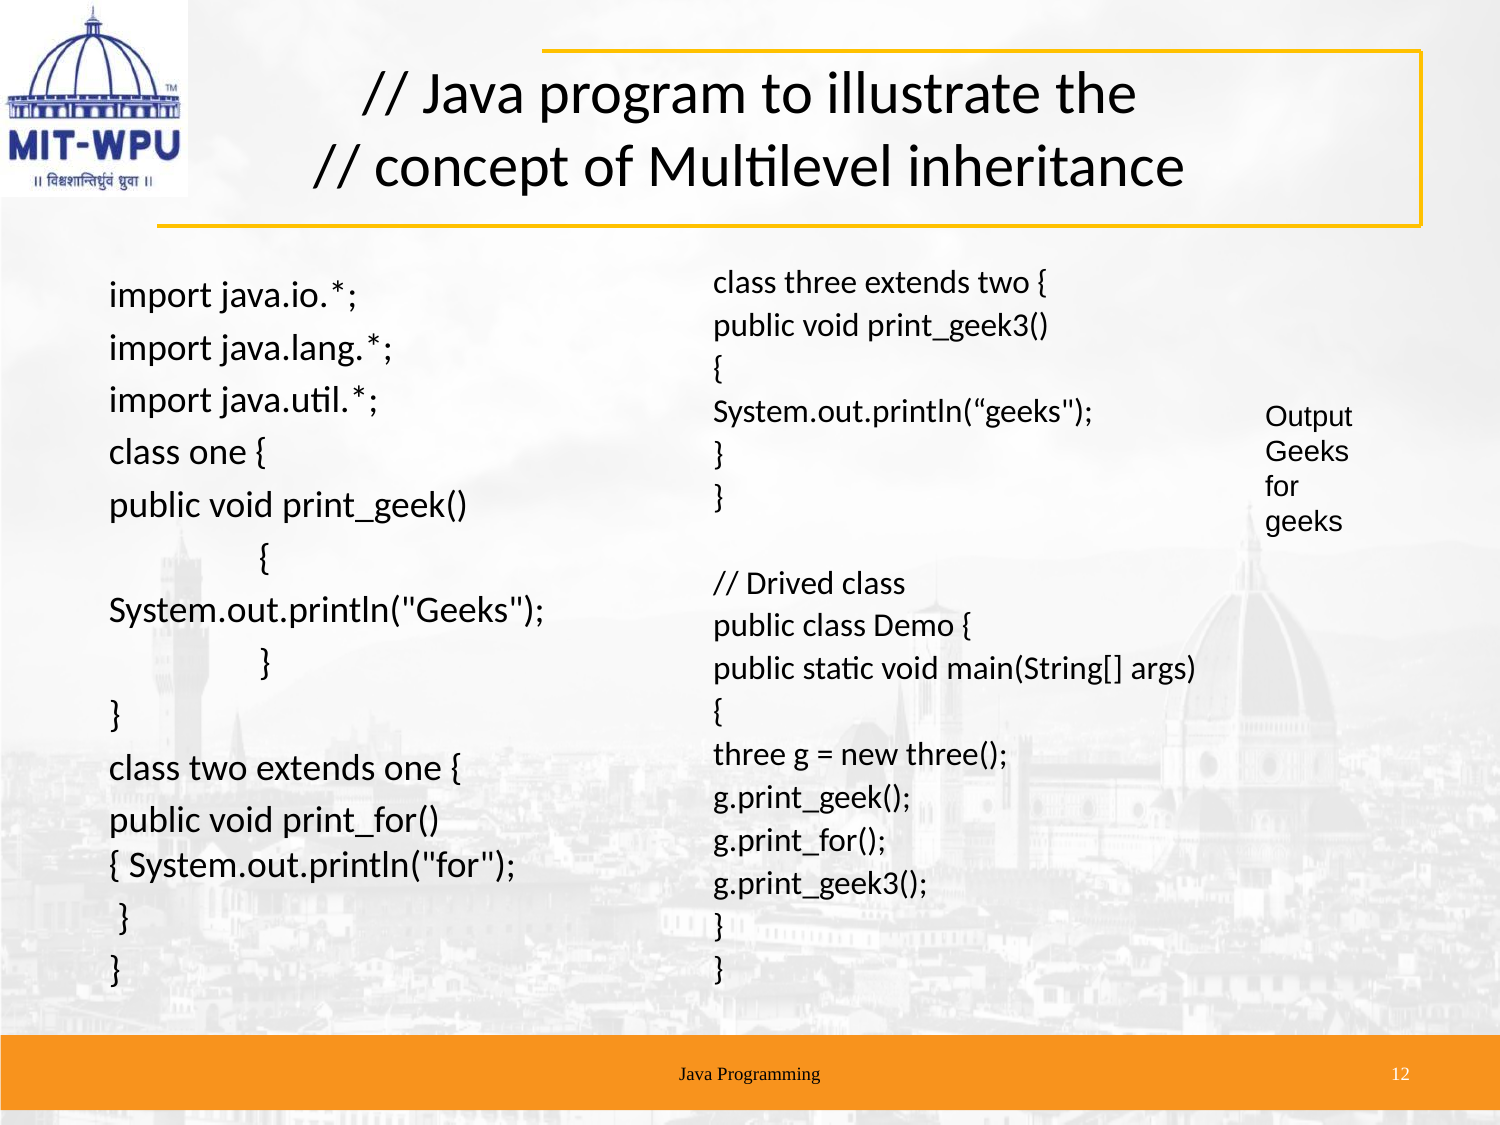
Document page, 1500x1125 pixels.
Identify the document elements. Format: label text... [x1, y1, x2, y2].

picture [0, 0, 188, 197]
text_box class three extends two { public void print_geek3() { System.out.println(“geeks"); } } // Drived class public class Demo { public static void main(String[] args) { three g = new three(); g.print_geek(); g.print_for(); g.print_geek3(); } } [674, 253, 1217, 996]
title // Java program to illustrate the // concept of Multilevel inheritance [75, 45, 1425, 207]
footer Java Programming [512, 1042, 988, 1103]
slide_number ‹#› [1074, 1042, 1425, 1103]
text_box Output Geeks for geeks [1249, 389, 1459, 545]
list import java.io.*; import java.lang.*; import java.util.*; class one { public void print_geek() { System.out.println("Geeks"); } } class two extends one { public void print_for() { System.out.println("for"); } } [75, 262, 657, 1005]
